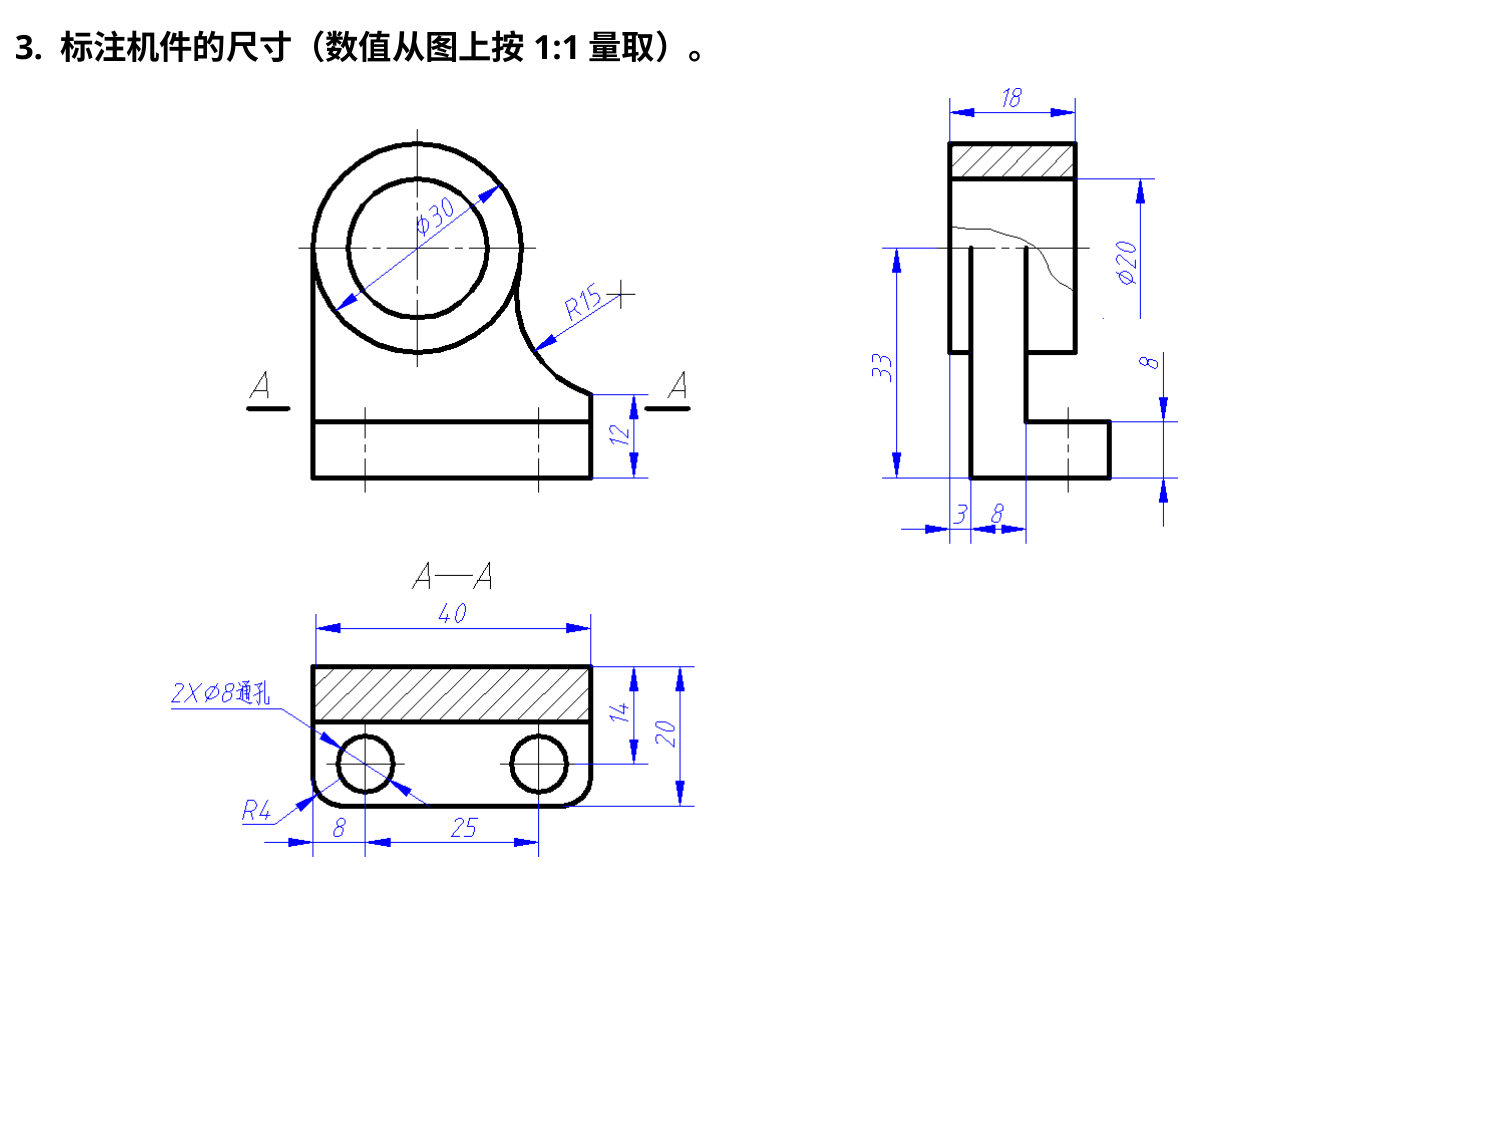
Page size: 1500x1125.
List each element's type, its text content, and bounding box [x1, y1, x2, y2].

picture [158, 78, 1185, 865]
text_box 3. 标注机件的尺寸（数值从图上按1:1量取）。 [0, 18, 1500, 74]
